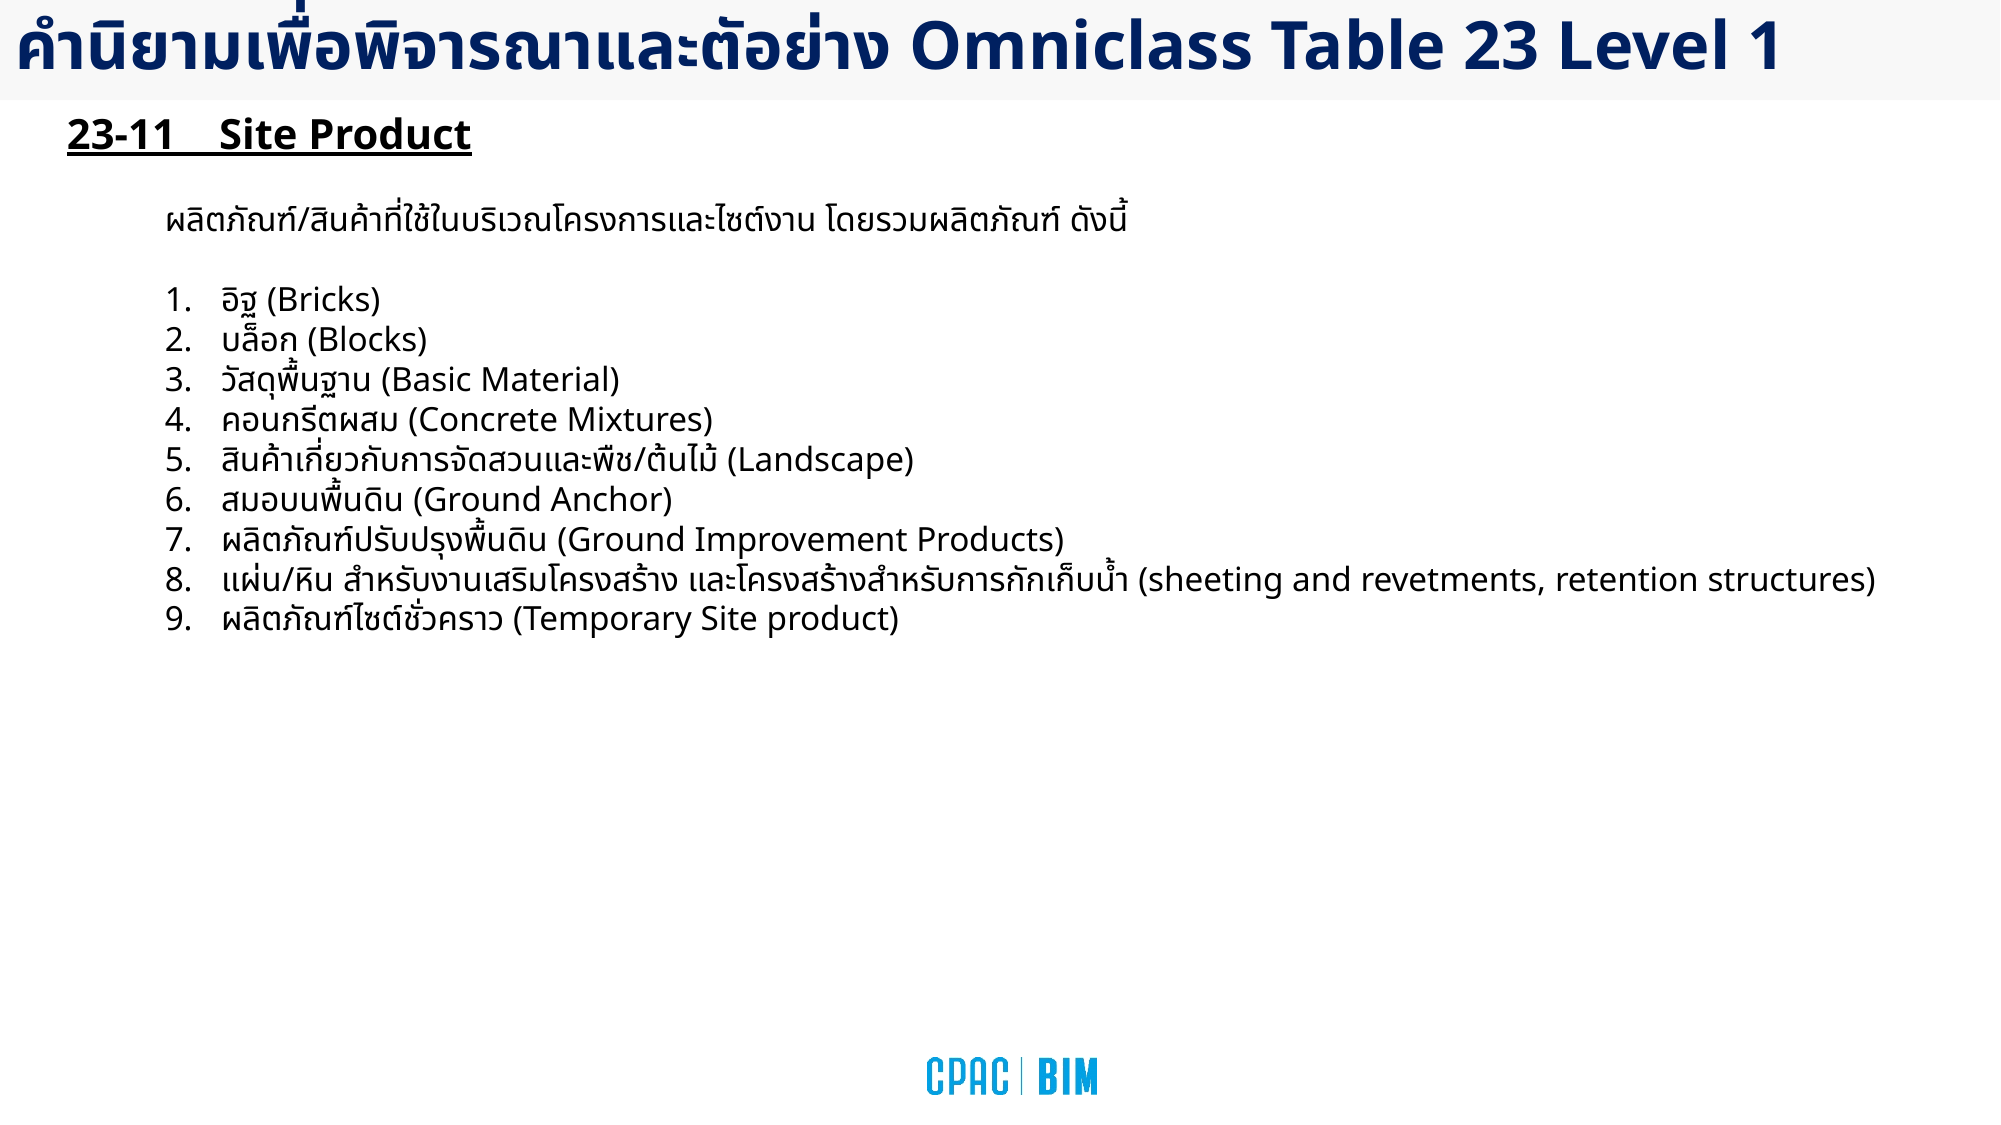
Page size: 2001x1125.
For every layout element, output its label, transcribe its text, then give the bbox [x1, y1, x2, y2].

text_box 23-11 Site Product [52, 100, 664, 165]
text_box คำนิยามเพื่อพิจารณาและตัอย่าง Omniclass Table 23 Level 1 [0, 0, 2000, 101]
picture [975, 1062, 981, 1080]
picture [997, 1057, 1097, 1095]
picture [981, 1057, 997, 1095]
text_box ผลิตภัณฑ์/สินค้าที่ใช้ในบริเวณโครงการและไซต์งาน โดยรวมผลิตภัณฑ์ ดังนี้ อิฐ (Bricks) บล็อก (Blocks) วัสดุพื้นฐาน (Basic Material) คอนกรีตผสม (Concrete Mixtures) สินค้าเกี่ยวกับการจัดสวนและพืช/ต้นไม้ (Landscape) สมอบนพื้นดิน (Ground Anchor) ผลิตภัณฑ์ปรับปรุงพื้นดิน (Ground Improvement Products) แผ่น/หิน สำหรับงานเสริมโครงสร้าง และโครงสร้างสำหรับการกักเก็บน้ำ (sheeting and revetments, retention structures) ผลิตภัณฑ์ไซต์ชั่วคราว (Temporary Site product) [150, 190, 1966, 645]
picture [954, 1062, 961, 1081]
picture [932, 1057, 975, 1095]
picture [975, 1085, 981, 1095]
picture [1082, 1084, 1091, 1095]
